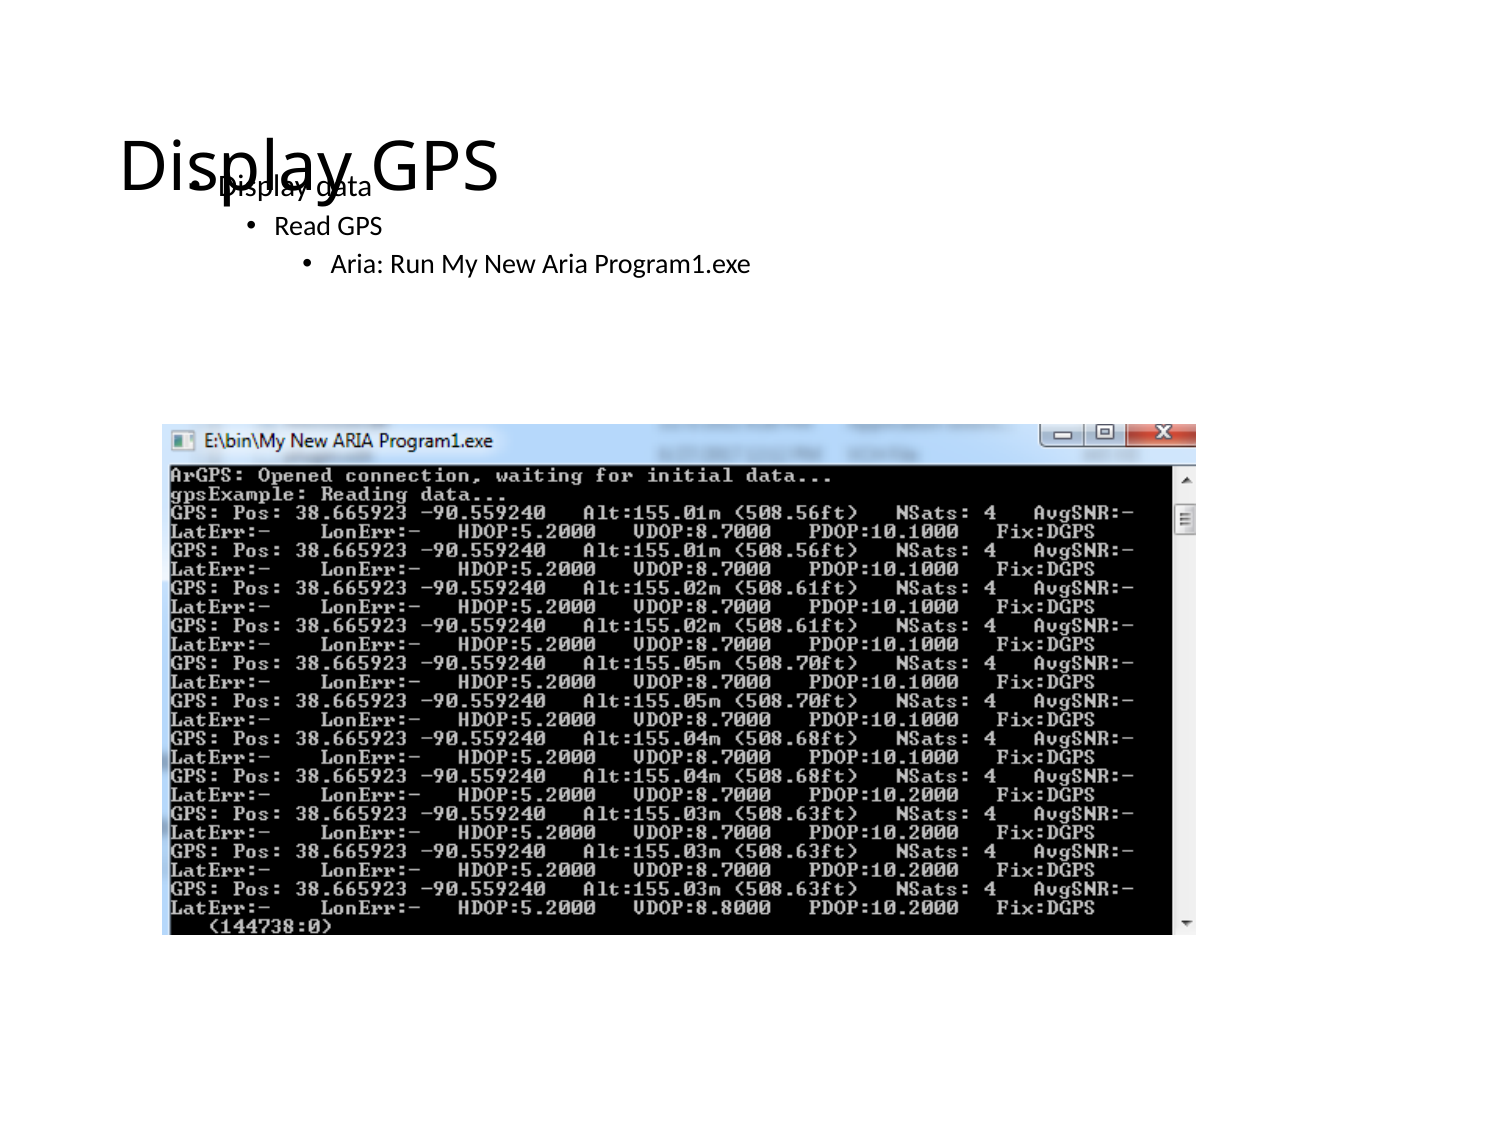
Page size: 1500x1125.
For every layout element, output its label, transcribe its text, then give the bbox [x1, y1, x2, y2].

picture [162, 424, 1196, 935]
list Display data Read GPS Aria: Run My New Aria Program1.exe [62, 162, 1463, 388]
title Display GPS [103, 59, 1397, 162]
